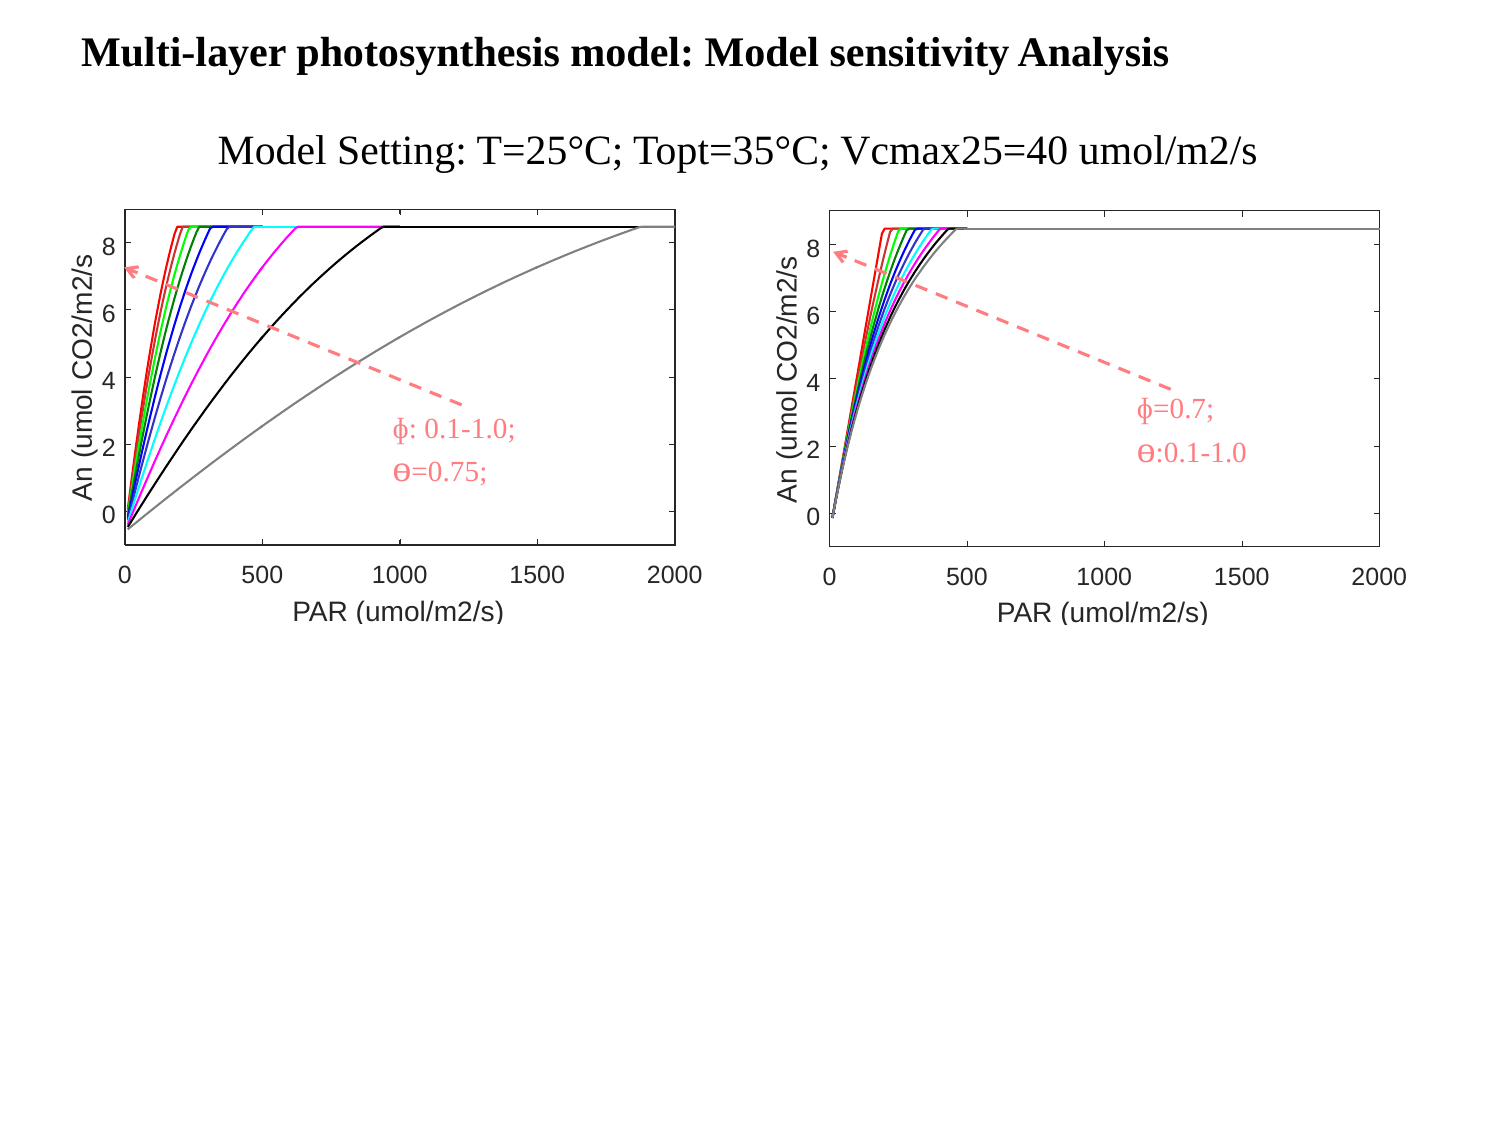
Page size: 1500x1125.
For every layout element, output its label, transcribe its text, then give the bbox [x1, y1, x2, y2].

picture [32, 174, 1446, 626]
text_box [832, 251, 1171, 390]
text_box Model Setting: T=25°C; Topt=35°C; Vcmax25=40 umol/m2/s [202, 115, 1274, 174]
text_box Multi-layer photosynthesis model: Model sensitivity Analysis [12, 0, 1238, 100]
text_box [123, 267, 462, 406]
